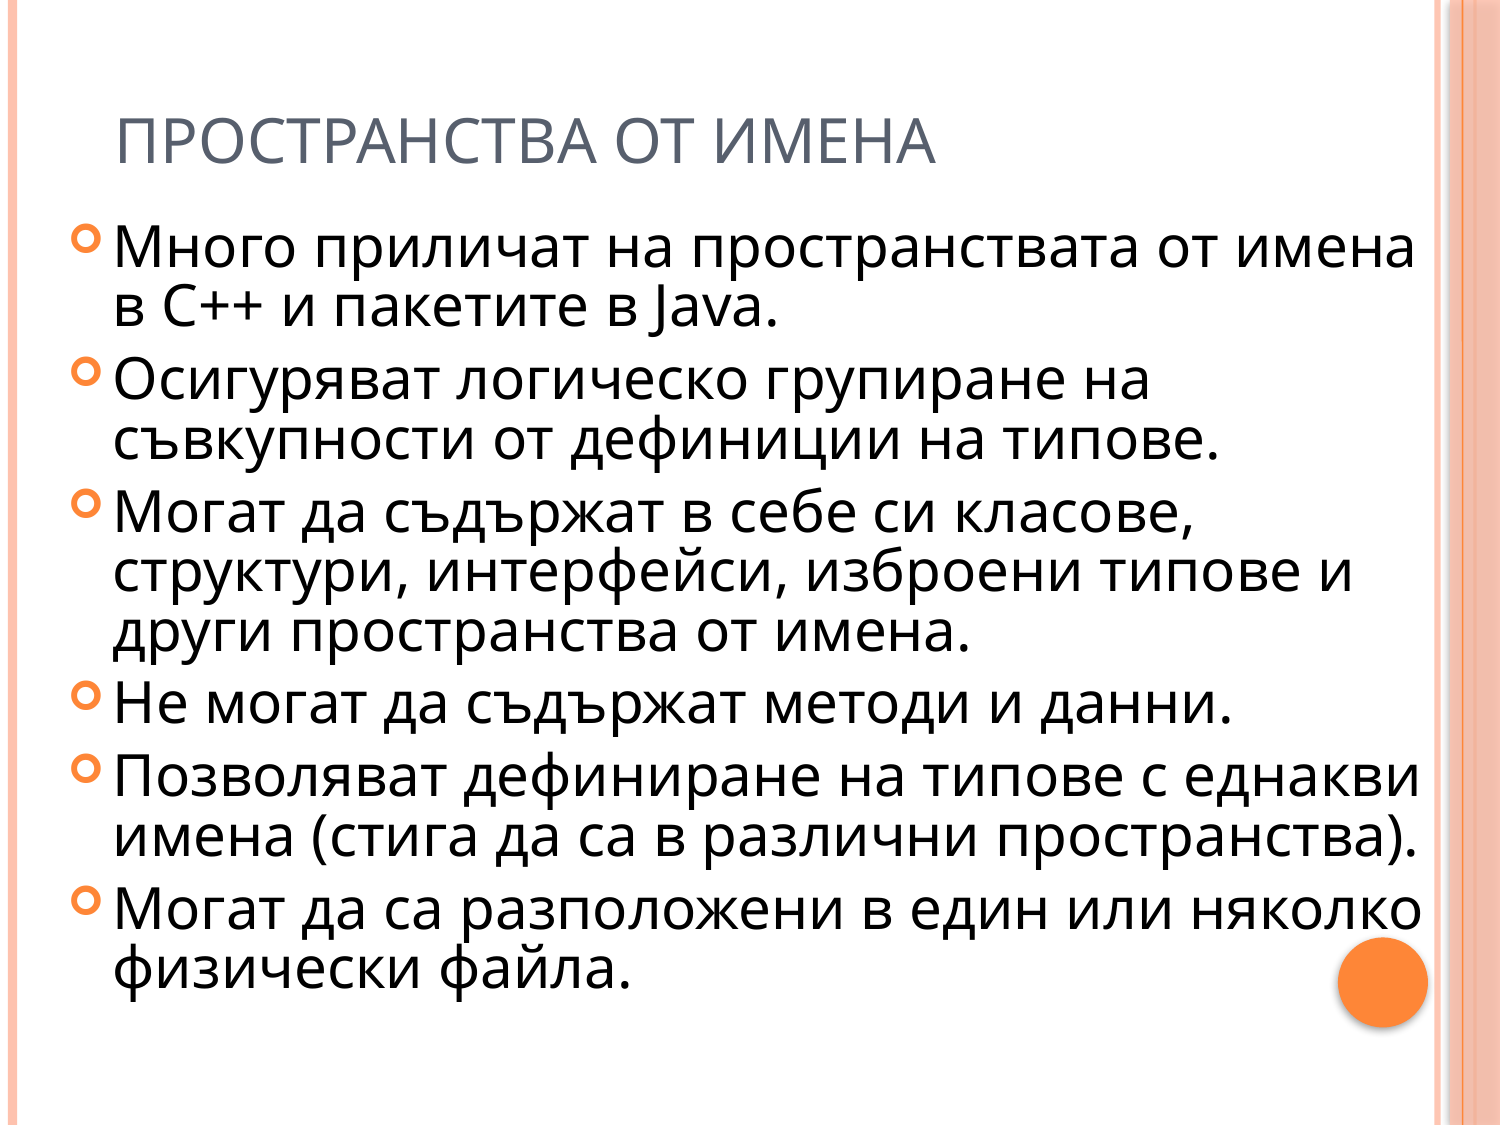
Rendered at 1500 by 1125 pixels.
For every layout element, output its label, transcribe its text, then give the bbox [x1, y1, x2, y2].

title Пространства от имена [100, 0, 1326, 184]
list Много приличат на пространствата от имена в C++ и пакетите в Java. Осигуряват логическо групиране на съвкупности от дефиниции на типове. Могат да съдържат в себе си класове, структури, интерфейси, изброени типове и други пространства от имена. Не могат да съдържат методи и данни. Позволяват дефиниране на типове с еднакви имена (стига да са в различни пространства). Могат да са разположени в един или няколко физически файла. [53, 212, 1447, 1083]
